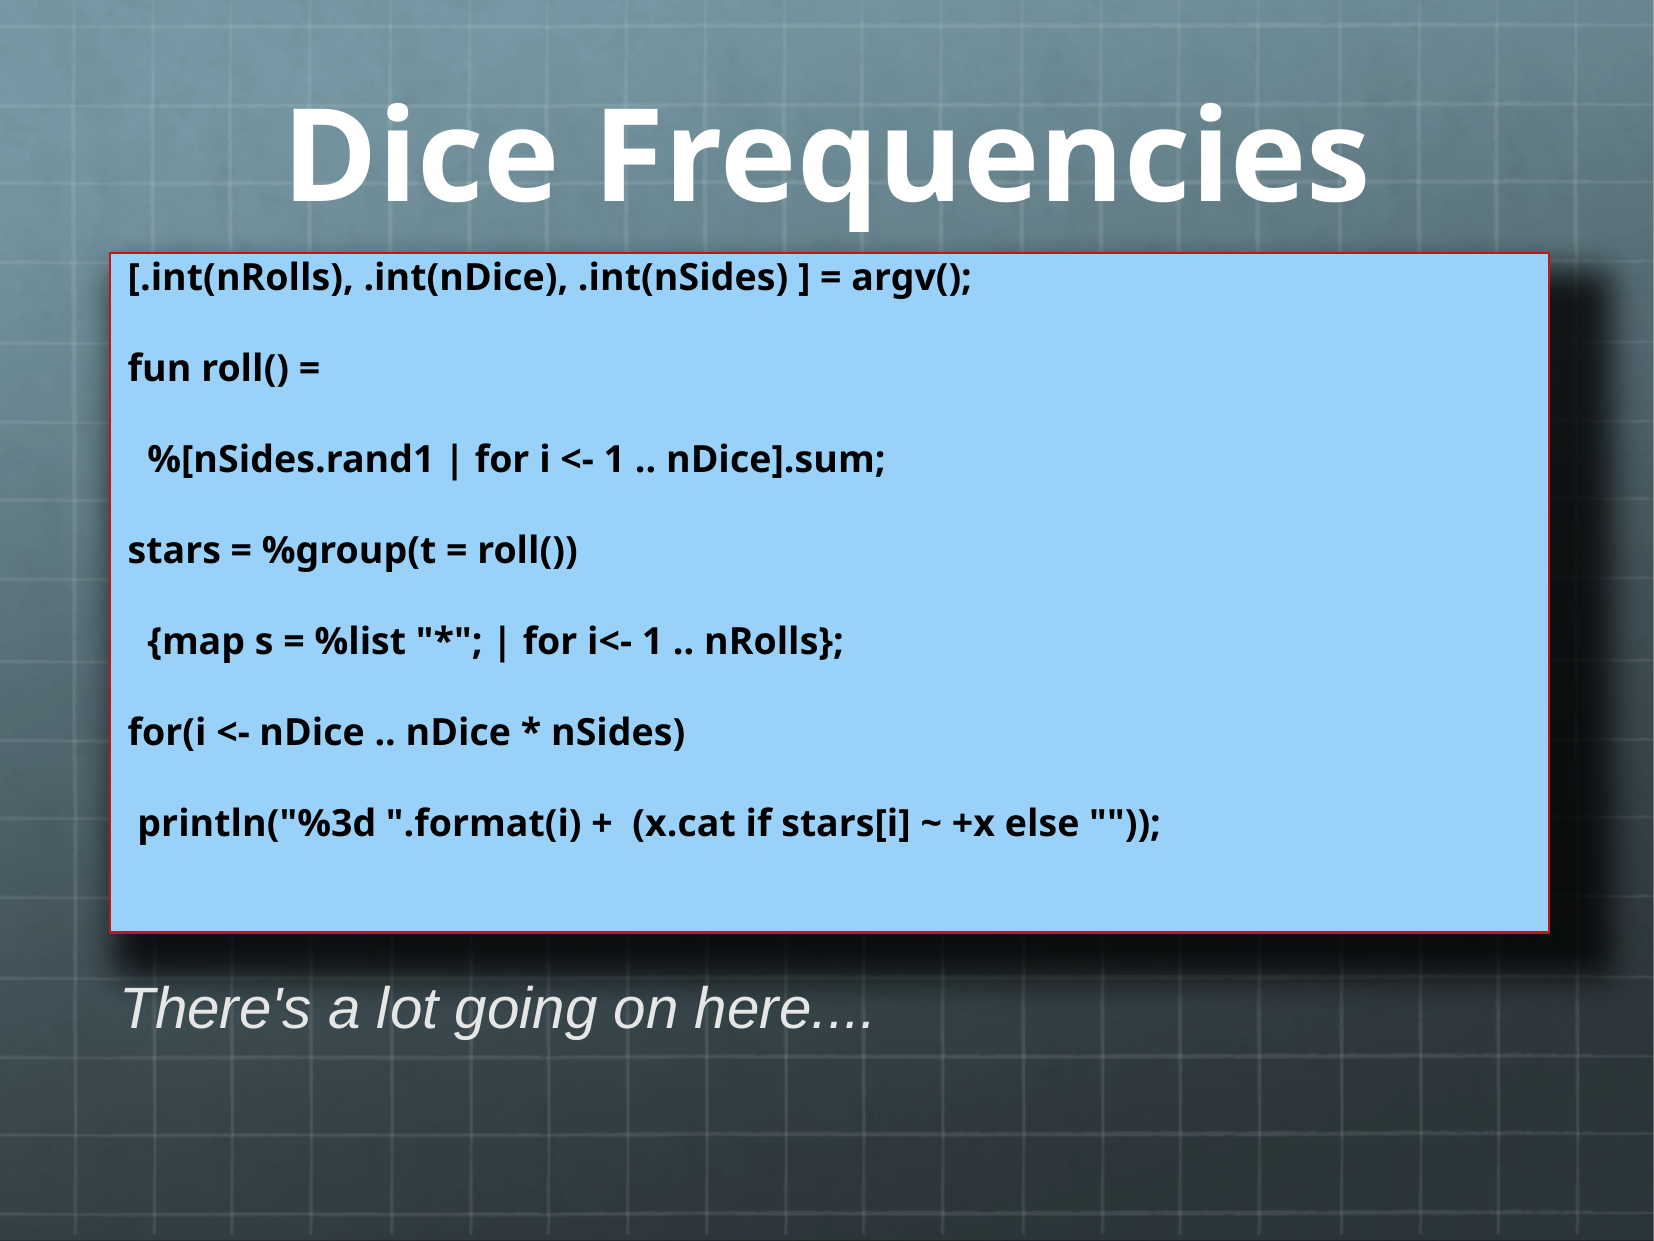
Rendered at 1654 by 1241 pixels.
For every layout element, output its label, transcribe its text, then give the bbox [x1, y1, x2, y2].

picture [0, 0, 1654, 1240]
text_box There's a lot going on here.... [101, 920, 1541, 1100]
list [.int(nRolls), .int(nDice), .int(nSides) ] = argv(); fun roll() = %[nSides.rand1 | for i <- 1 .. nDice].sum; stars = %group(t = roll()) {map s = %list "*"; | for i<- 1 .. nRolls}; for(i <- nDice .. nDice * nSides) println("%3d ".format(i) + (x.cat if stars[i] ~ +x else "")); [109, 252, 1550, 934]
title Dice Frequencies [121, 53, 1534, 243]
